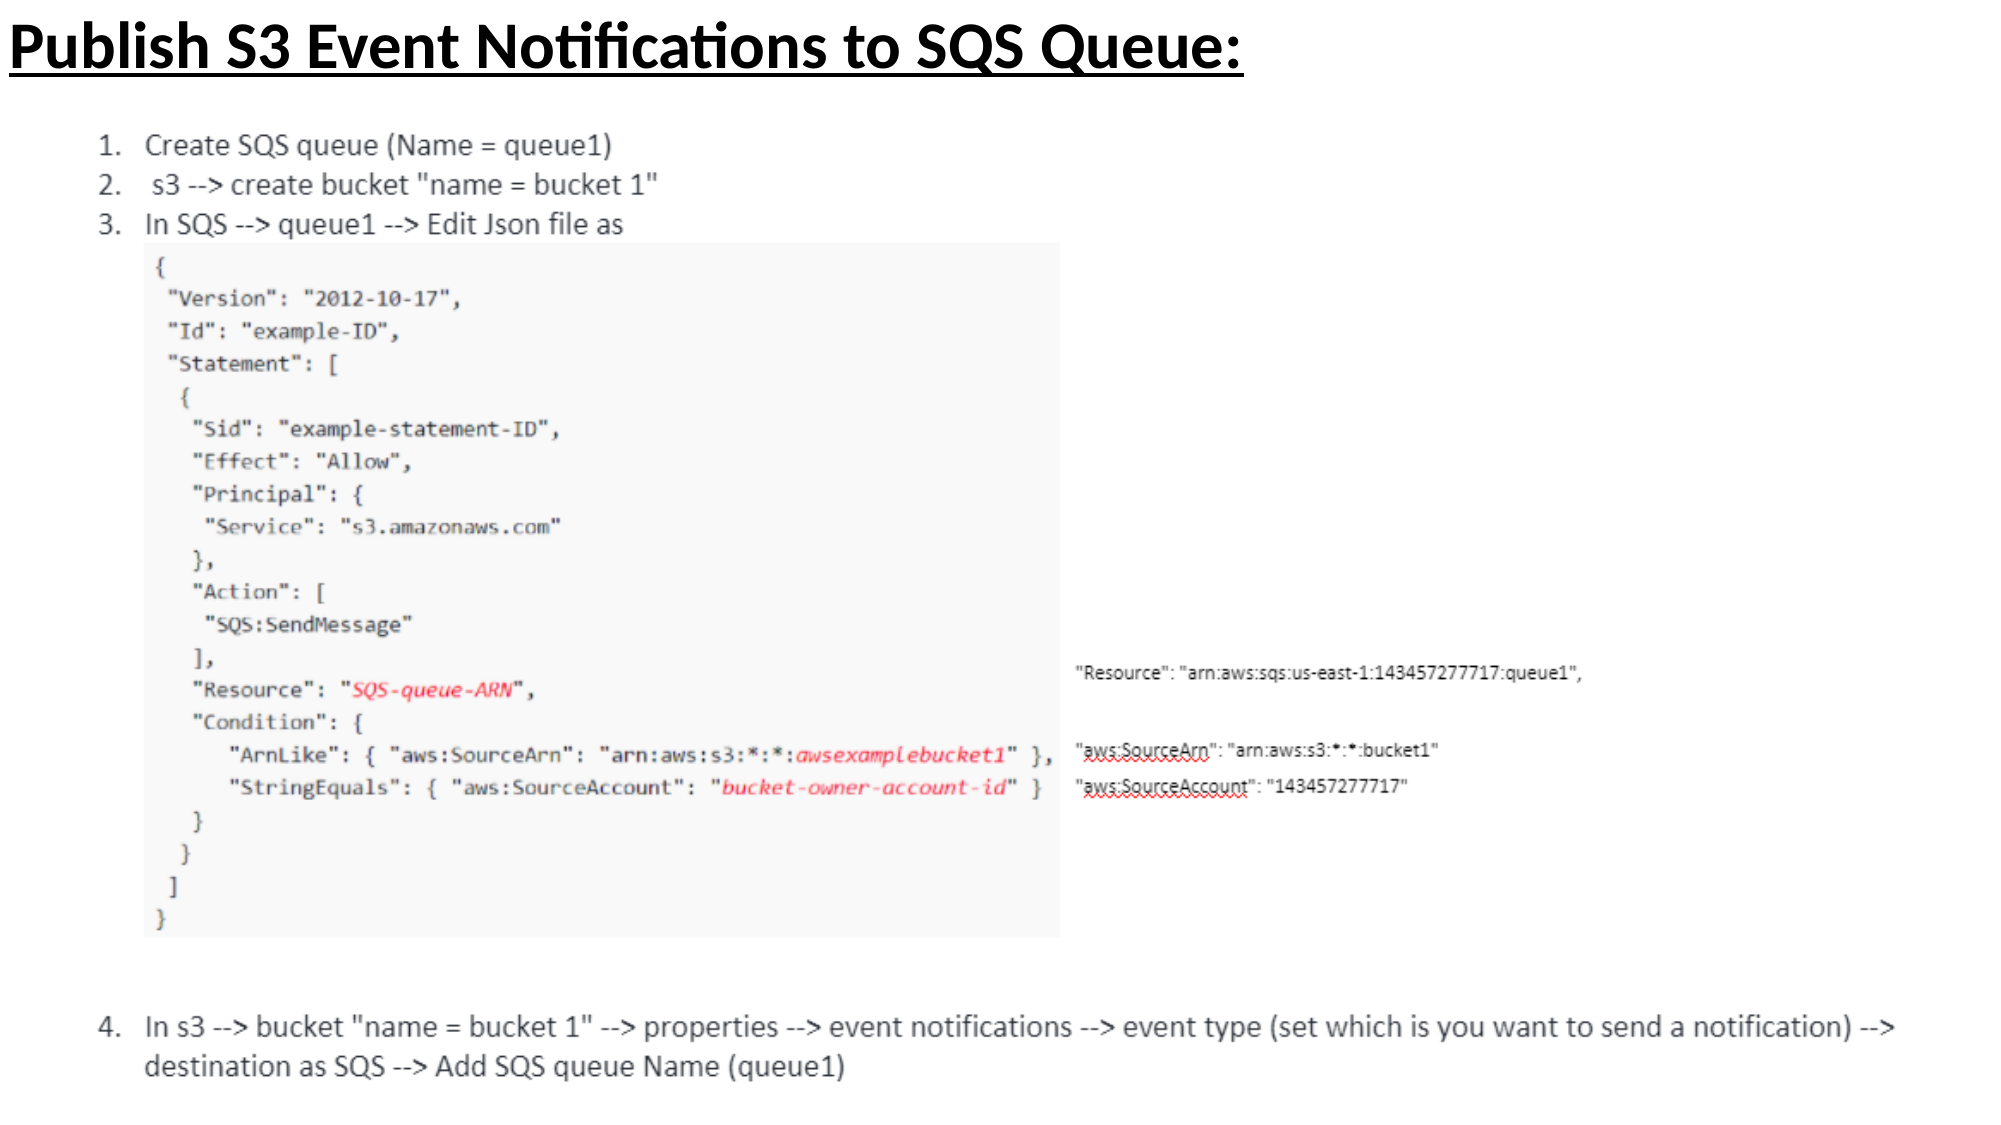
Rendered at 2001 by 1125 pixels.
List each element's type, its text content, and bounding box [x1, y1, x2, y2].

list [86, 116, 1902, 1087]
title Publish S3 Event Notifications to SQS Queue: [0, 0, 1720, 156]
